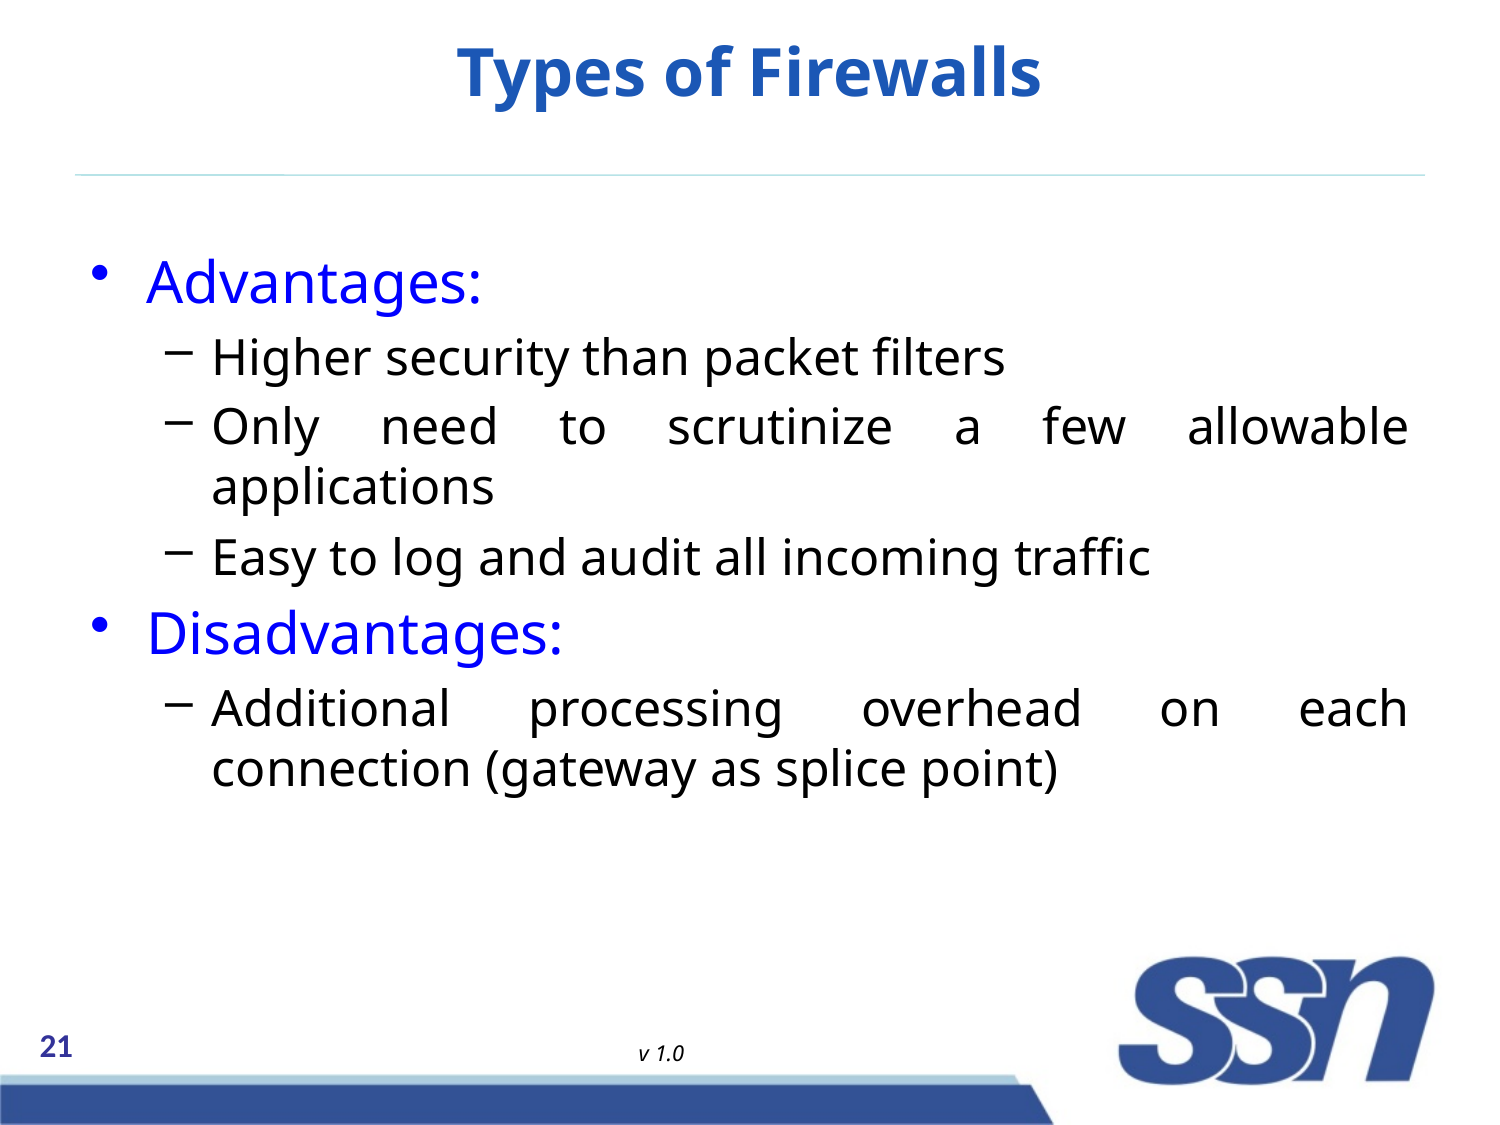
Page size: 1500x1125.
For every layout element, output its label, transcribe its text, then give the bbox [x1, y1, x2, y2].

picture [0, 913, 1500, 1125]
list Advantages: Higher security than packet filters Only need to scrutinize a few allowable applications Easy to log and audit all incoming traffic Disadvantages: Additional processing overhead on each connection (gateway as splice point) [75, 237, 1425, 1005]
title Types of Firewalls [75, 45, 1425, 175]
